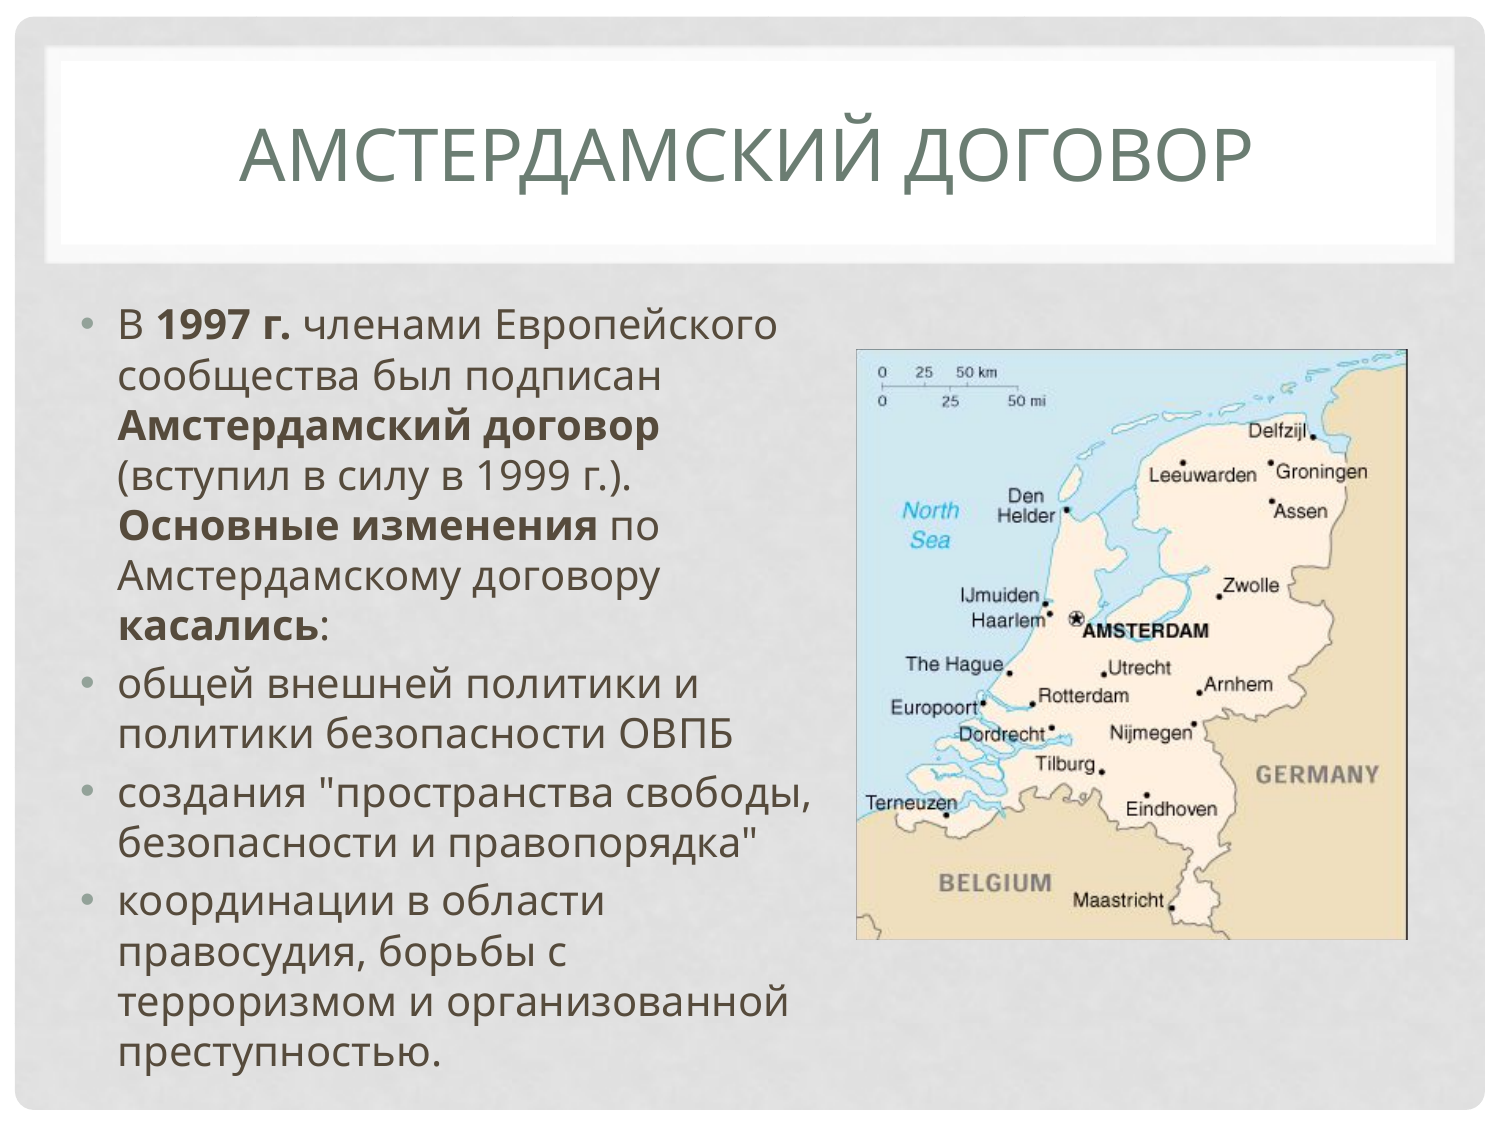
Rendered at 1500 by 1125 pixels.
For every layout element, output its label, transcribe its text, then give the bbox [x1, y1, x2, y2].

picture [856, 349, 1408, 941]
list В 1997 г. членами Европейского сообщества был подписан Амстердамский договор (вступил в силу в 1999 г.). Основные изменения по Амстердамскому договору касались: общей внешней политики и политики безопасности ОВПБ создания "пространства свободы, безопасности и правопорядка" координации в области правосудия, борьбы с терроризмом и организованной преступностью. [46, 290, 845, 1083]
title Амстердамский договор [69, 66, 1425, 238]
